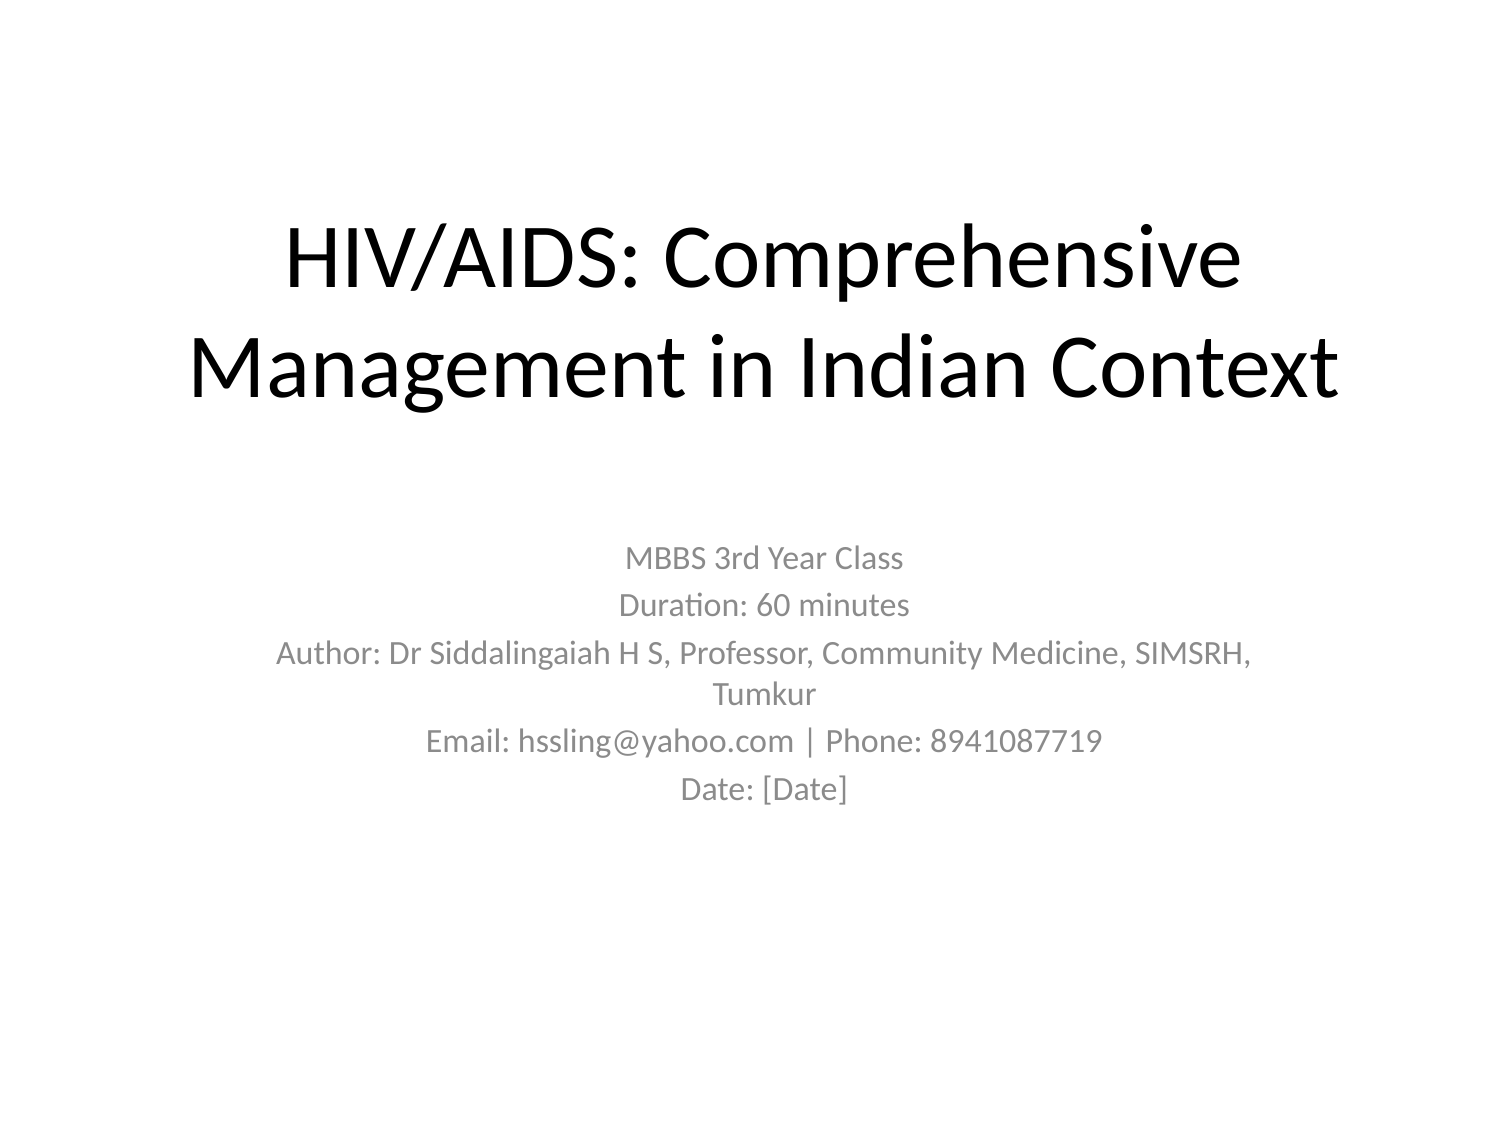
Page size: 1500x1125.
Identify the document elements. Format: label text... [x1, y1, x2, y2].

title HIV/AIDS: Comprehensive Management in Indian Context [127, 184, 1402, 427]
subtitle MBBS 3rd Year Class Duration: 60 minutes Author: Dr Siddalingaiah H S, Professor, Community Medicine, SIMSRH, Tumkur Email: hssling@yahoo.com | Phone: 8941087719 Date: [Date] [239, 527, 1290, 816]
